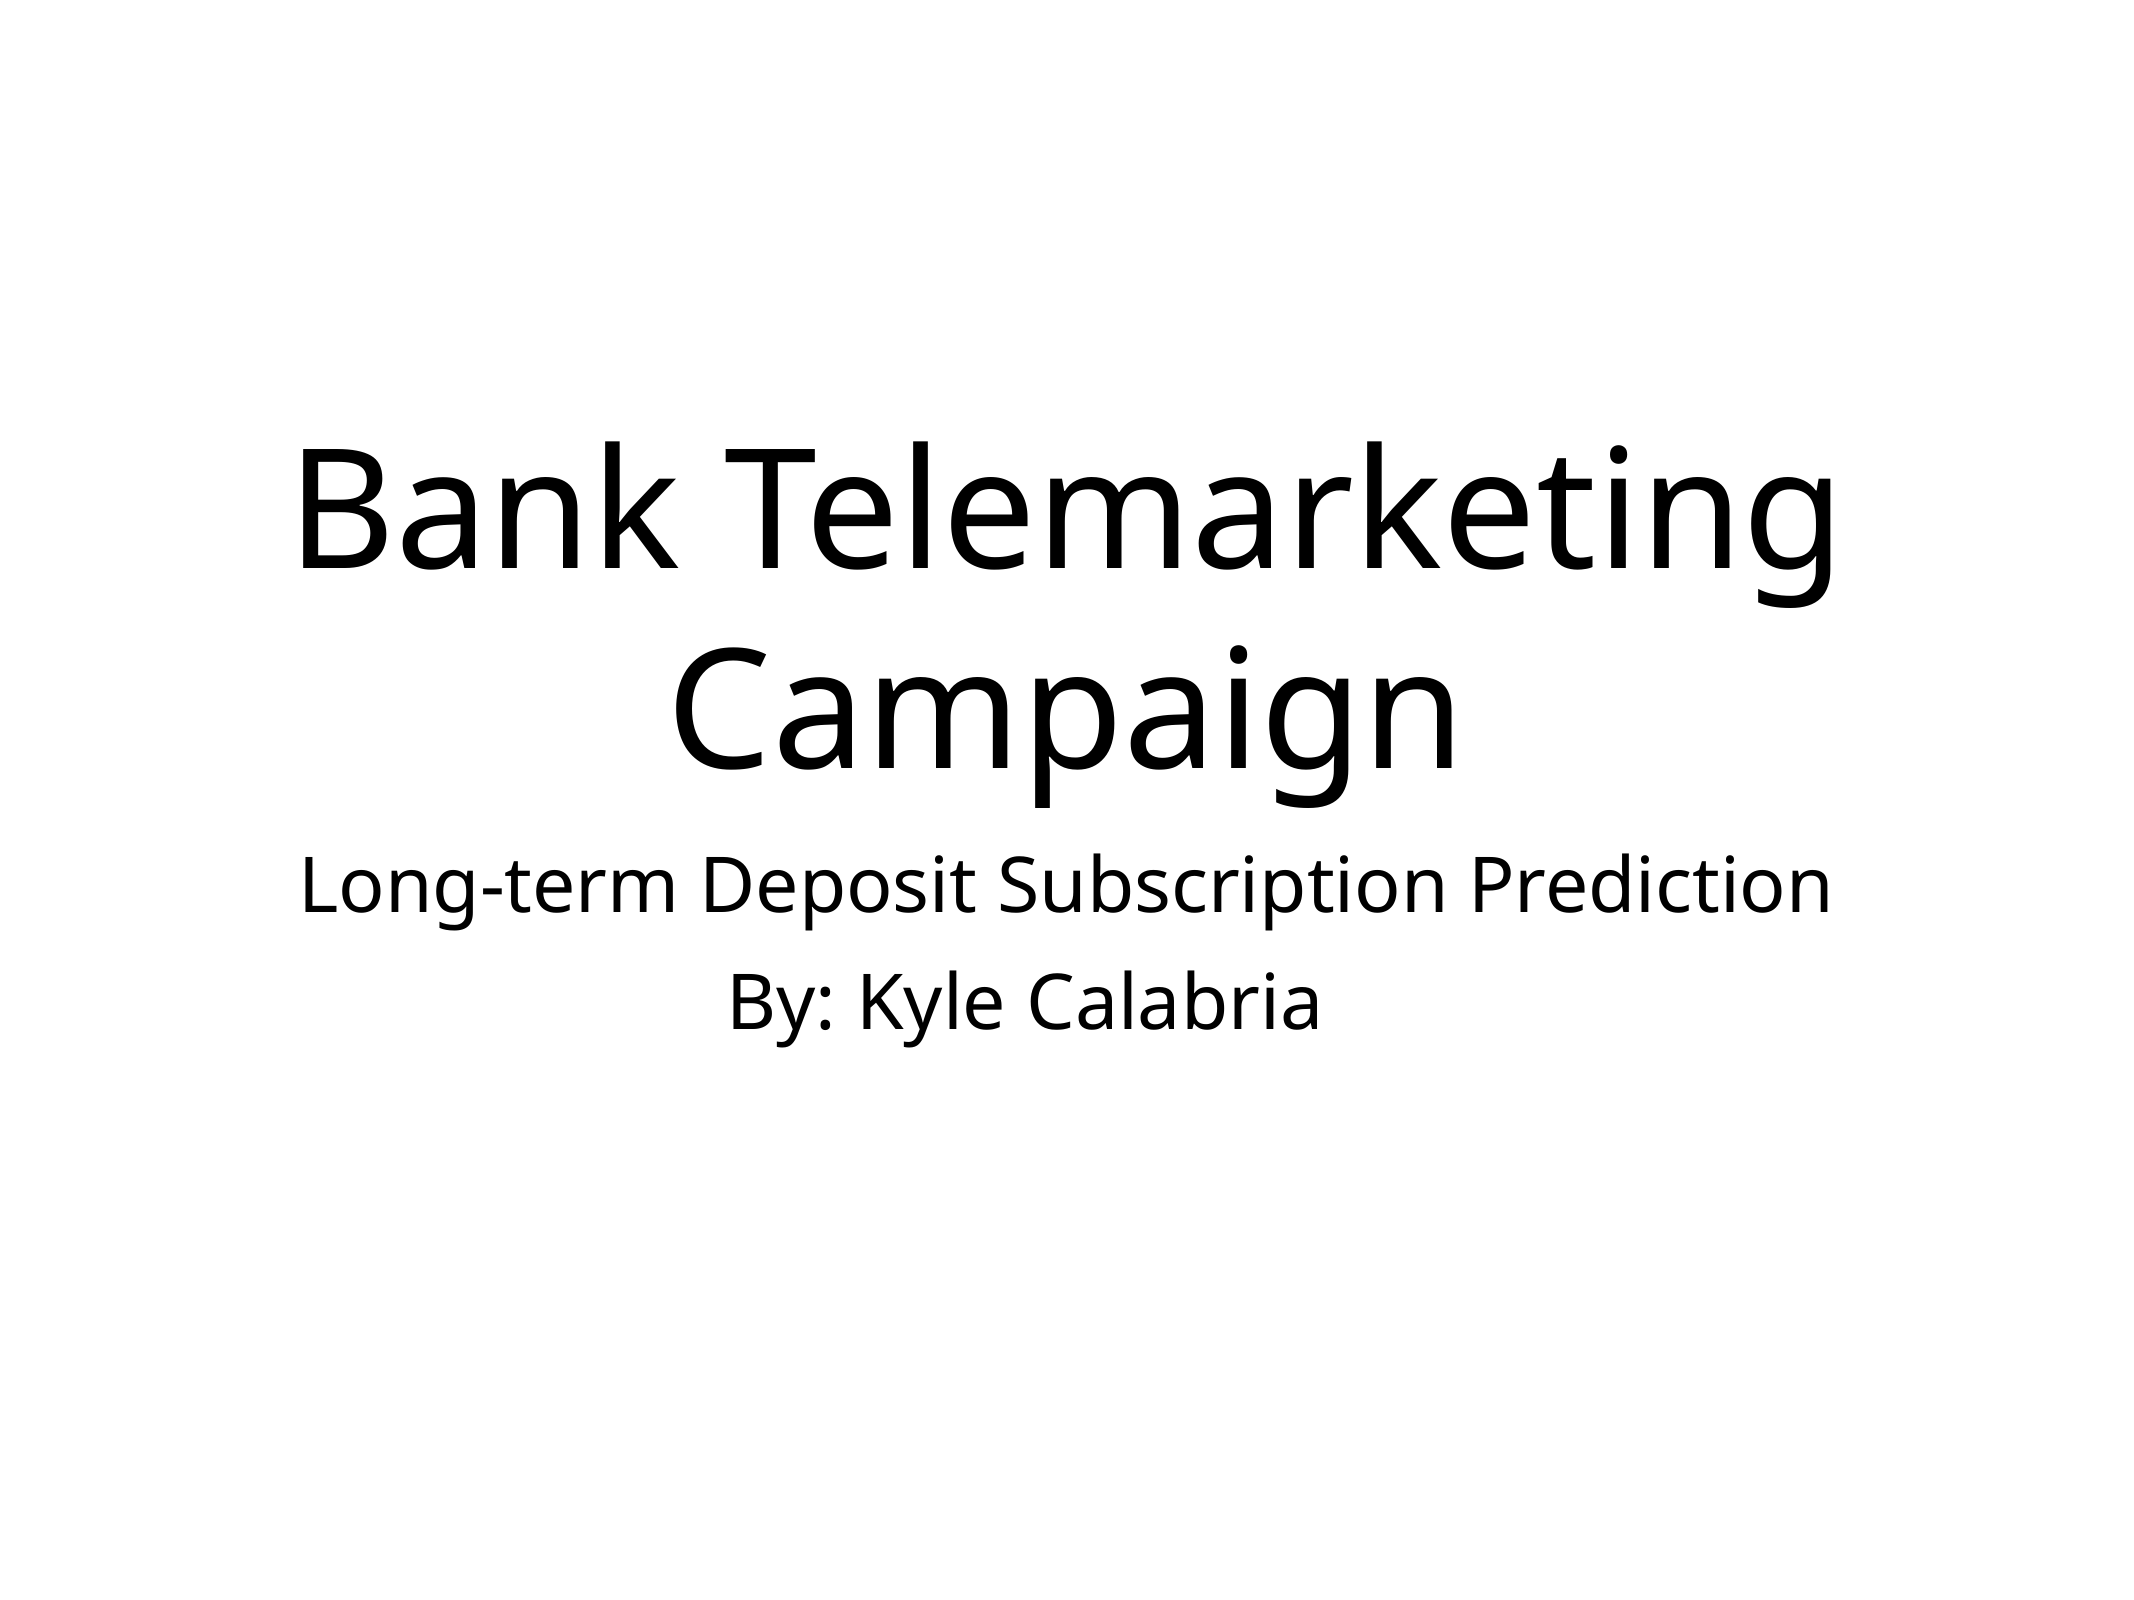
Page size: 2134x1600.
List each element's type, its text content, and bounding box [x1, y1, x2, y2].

subtitle Long-term Deposit Subscription Prediction [207, 826, 1926, 1013]
text_box By: Kyle Calabria [718, 944, 1332, 1054]
title Bank Telemarketing Campaign [207, 268, 1926, 811]
